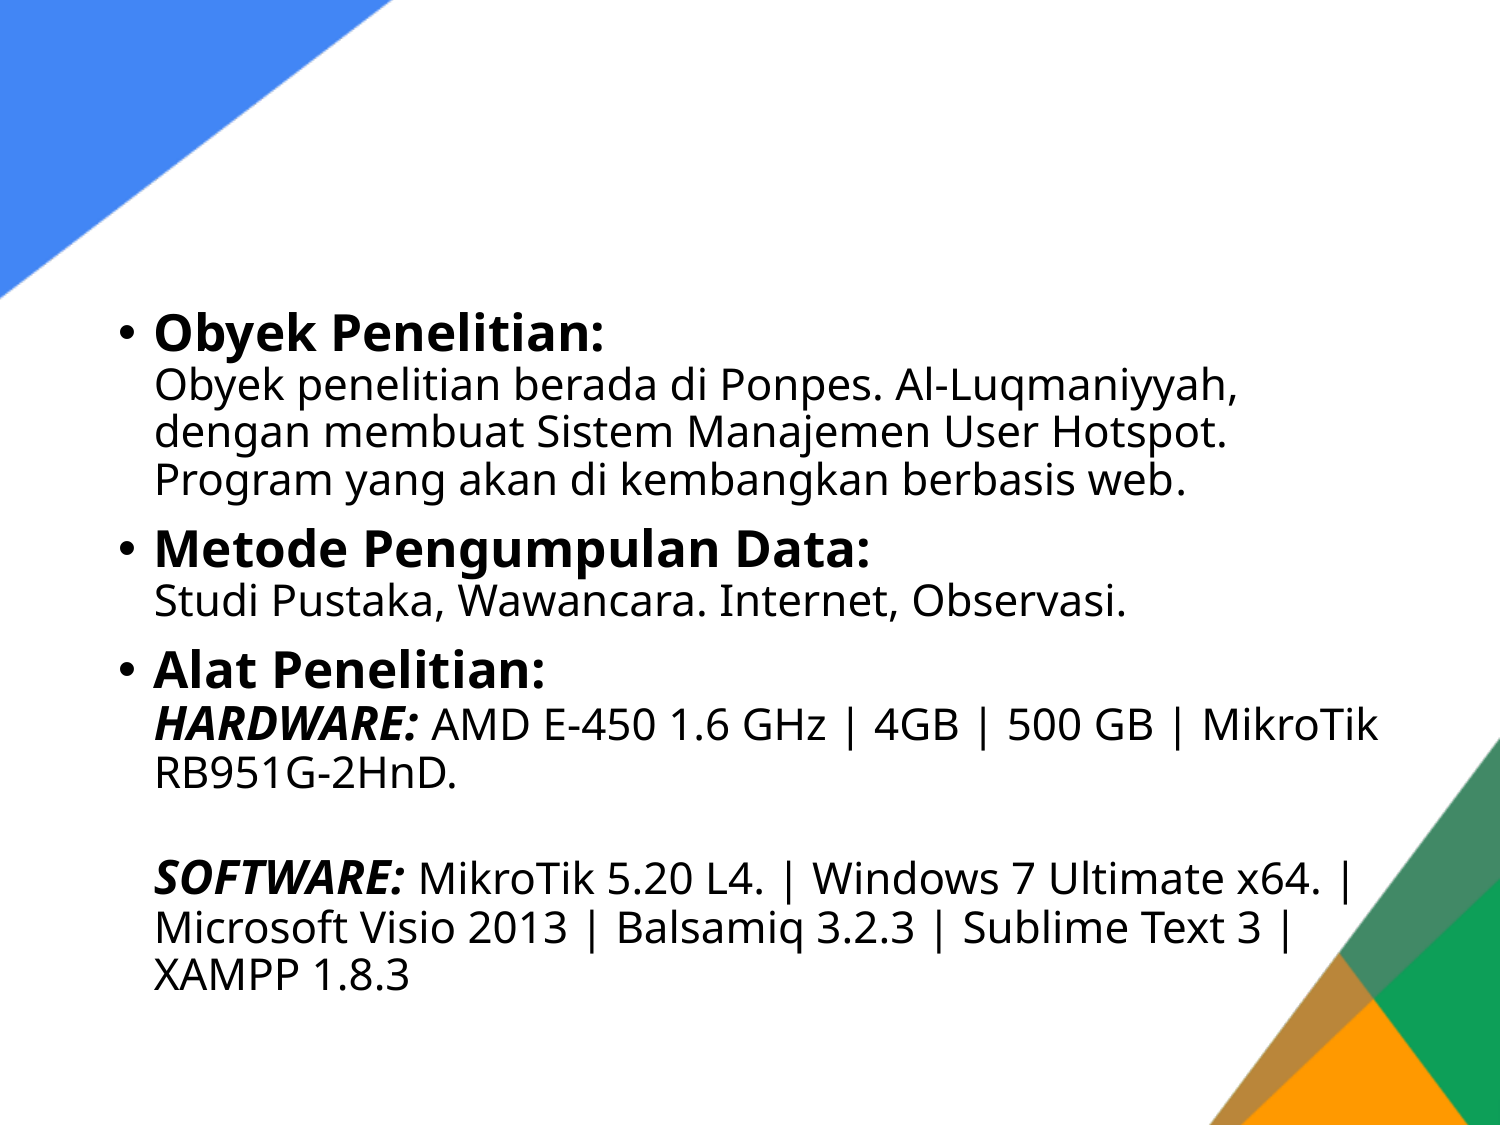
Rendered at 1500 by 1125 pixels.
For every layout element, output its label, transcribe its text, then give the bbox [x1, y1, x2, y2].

list Obyek Penelitian: Obyek penelitian berada di Ponpes. Al-Luqmaniyyah, dengan membuat Sistem Manajemen User Hotspot. Program yang akan di kembangkan berbasis web. Metode Pengumpulan Data: Studi Pustaka, Wawancara. Internet, Observasi. Alat Penelitian: HARDWARE: AMD E-450 1.6 GHz | 4GB | 500 GB | MikroTik RB951G-2HnD. SOFTWARE: MikroTik 5.20 L4. | Windows 7 Ultimate x64. | Microsoft Visio 2013 | Balsamiq 3.2.3 | Sublime Text 3 | XAMPP 1.8.3 [103, 299, 1397, 1014]
picture [0, 0, 1500, 1125]
